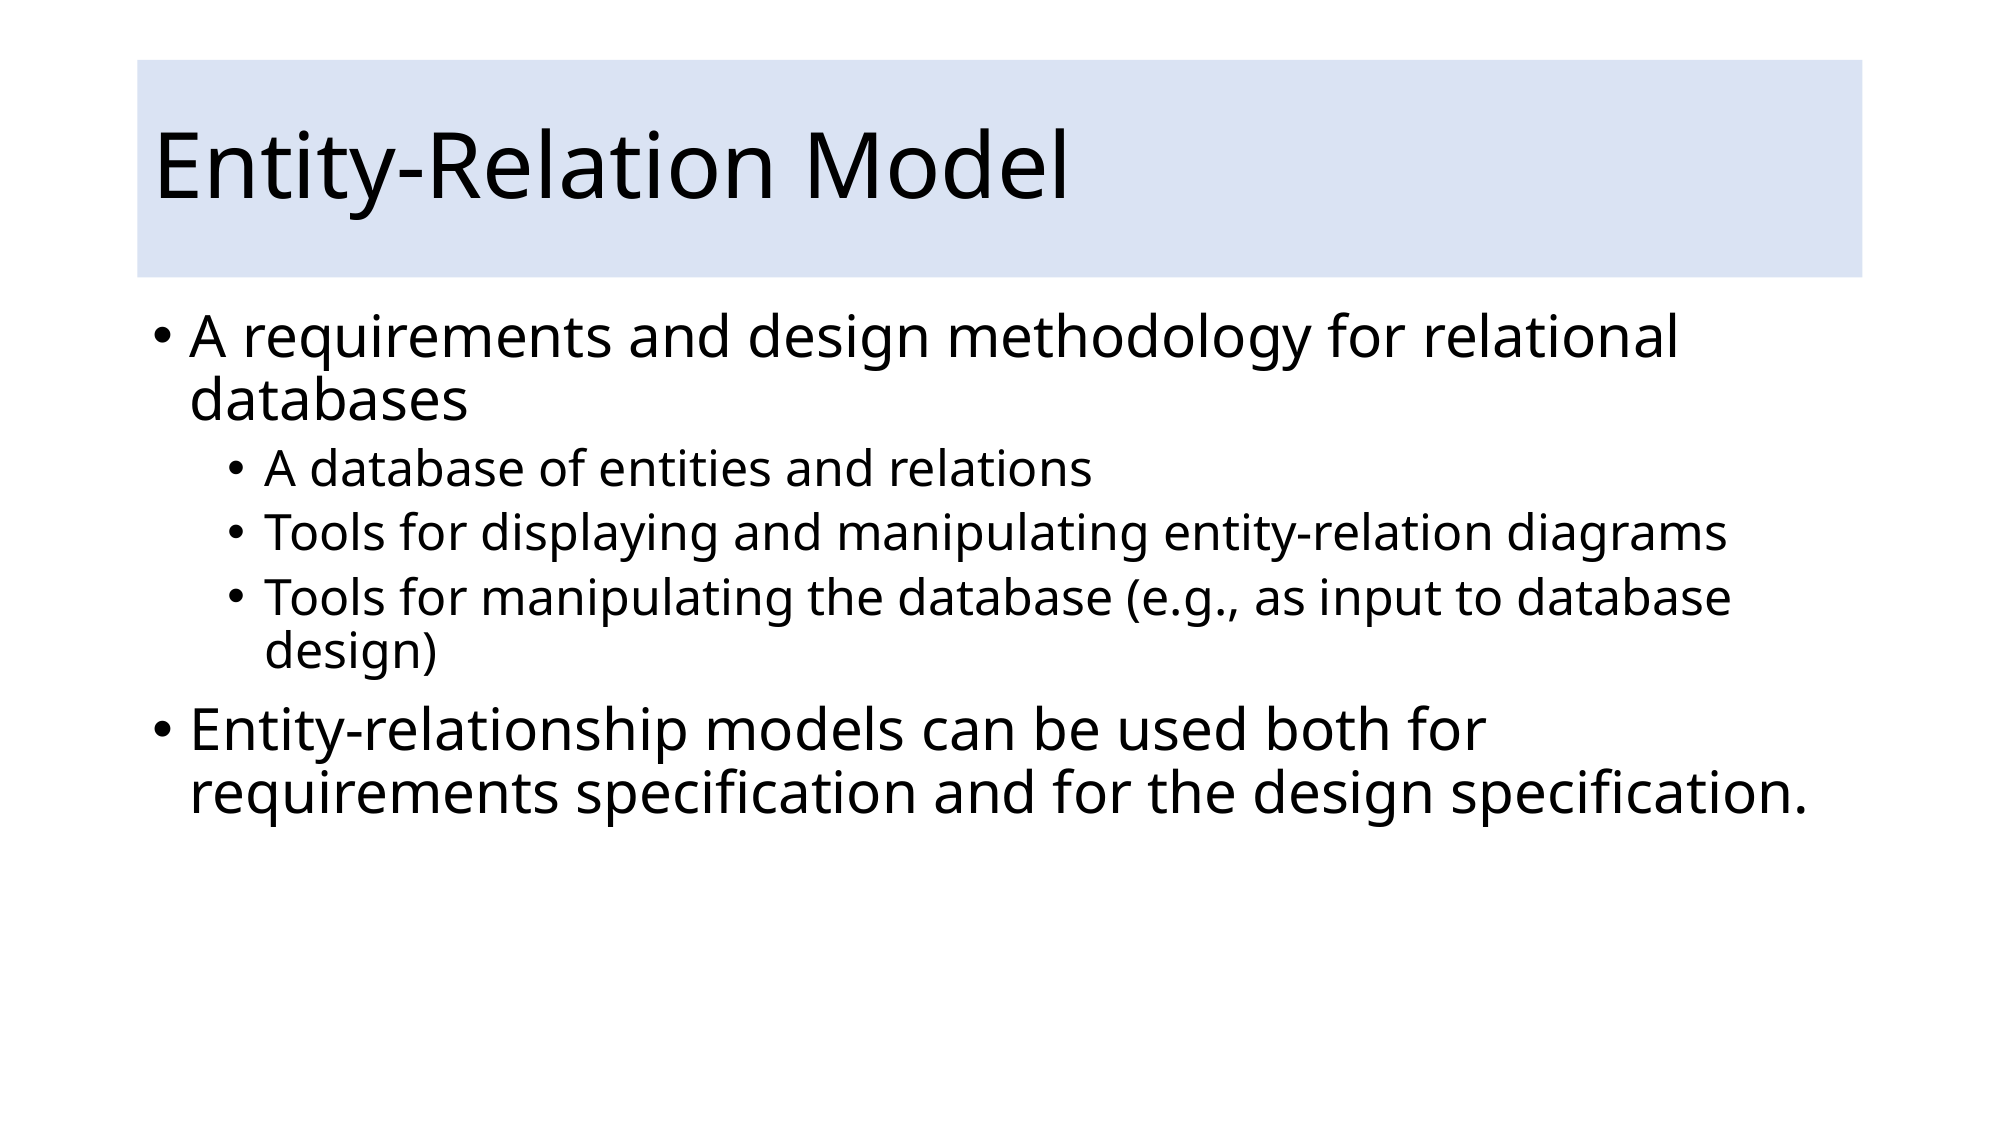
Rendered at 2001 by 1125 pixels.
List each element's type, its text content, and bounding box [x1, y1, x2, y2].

title Entity-Relation Model [137, 59, 1863, 278]
list A requirements and design methodology for relational databases A database of entities and relations Tools for displaying and manipulating entity-relation diagrams Tools for manipulating the database (e.g., as input to database design) Entity-relationship models can be used both for requirements speciﬁcation and for the design speciﬁcation. [137, 299, 1863, 1014]
